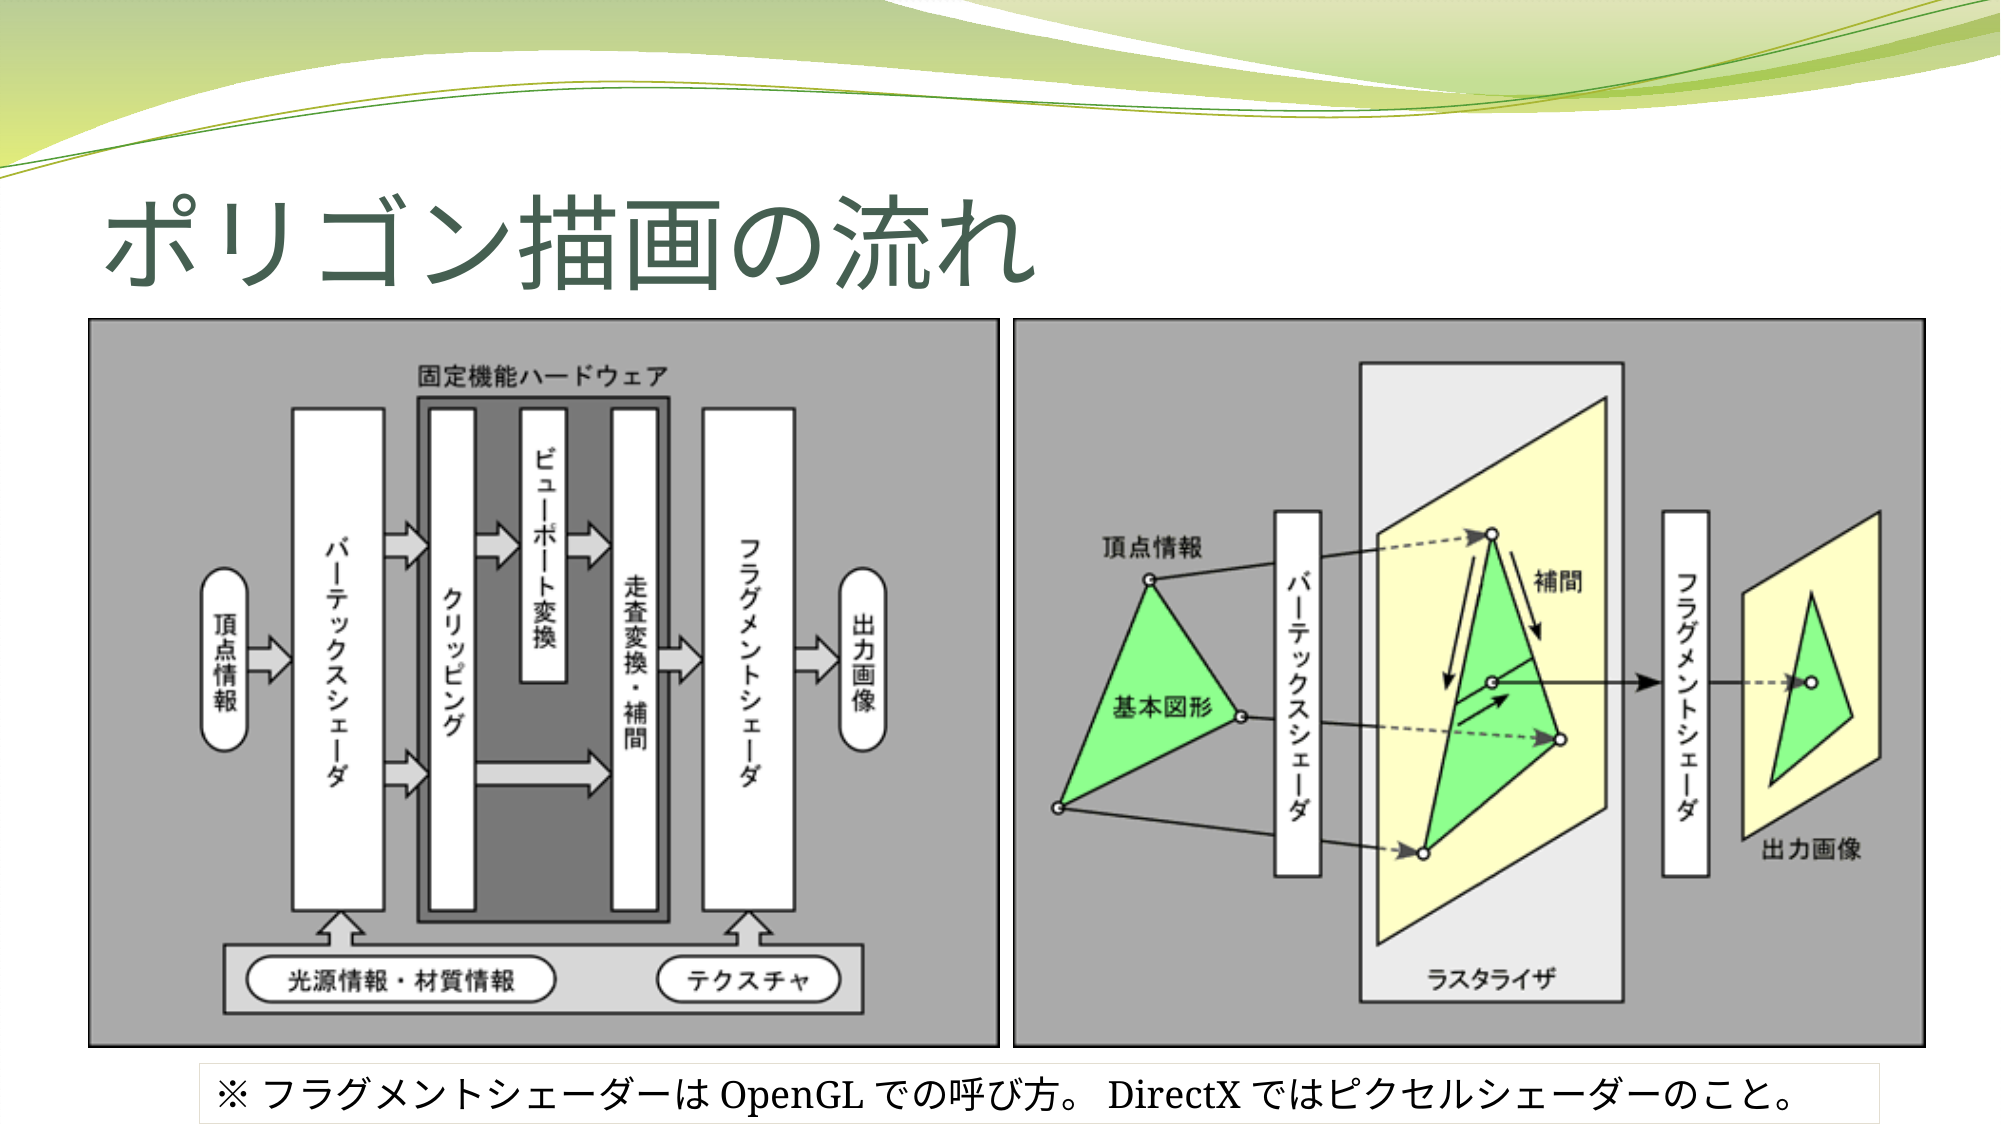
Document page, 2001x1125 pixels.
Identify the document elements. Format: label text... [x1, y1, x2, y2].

text_box ※フラグメントシェーダーはOpenGLでの呼び方。DirectXではピクセルシェーダーのこと。 [199, 1063, 1880, 1124]
picture [1013, 318, 1926, 1049]
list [88, 318, 1000, 1049]
title ポリゴン描画の流れ [99, 115, 1900, 303]
